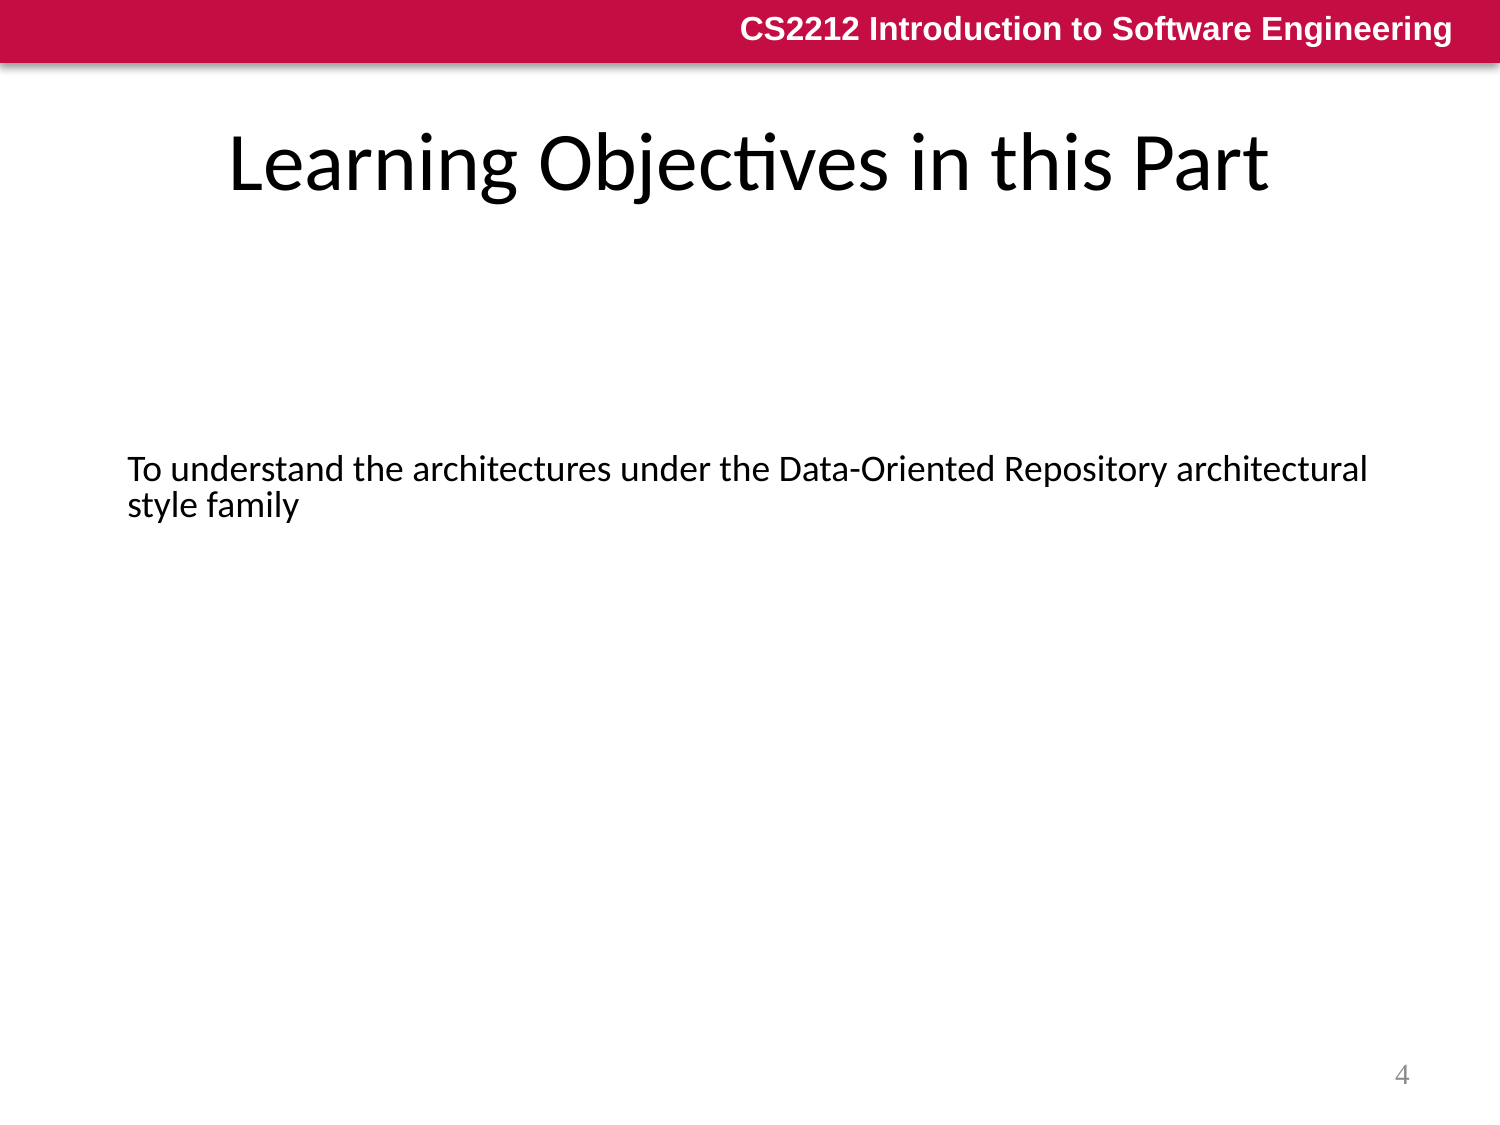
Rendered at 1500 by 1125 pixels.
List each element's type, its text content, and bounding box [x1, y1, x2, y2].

slide_number 4 [1388, 1042, 1425, 1103]
picture [0, 0, 1500, 63]
title Learning Objectives in this Part [112, 99, 1388, 288]
list To understand the architectures under the Data-Oriented Repository architectural style family [112, 299, 1388, 1125]
